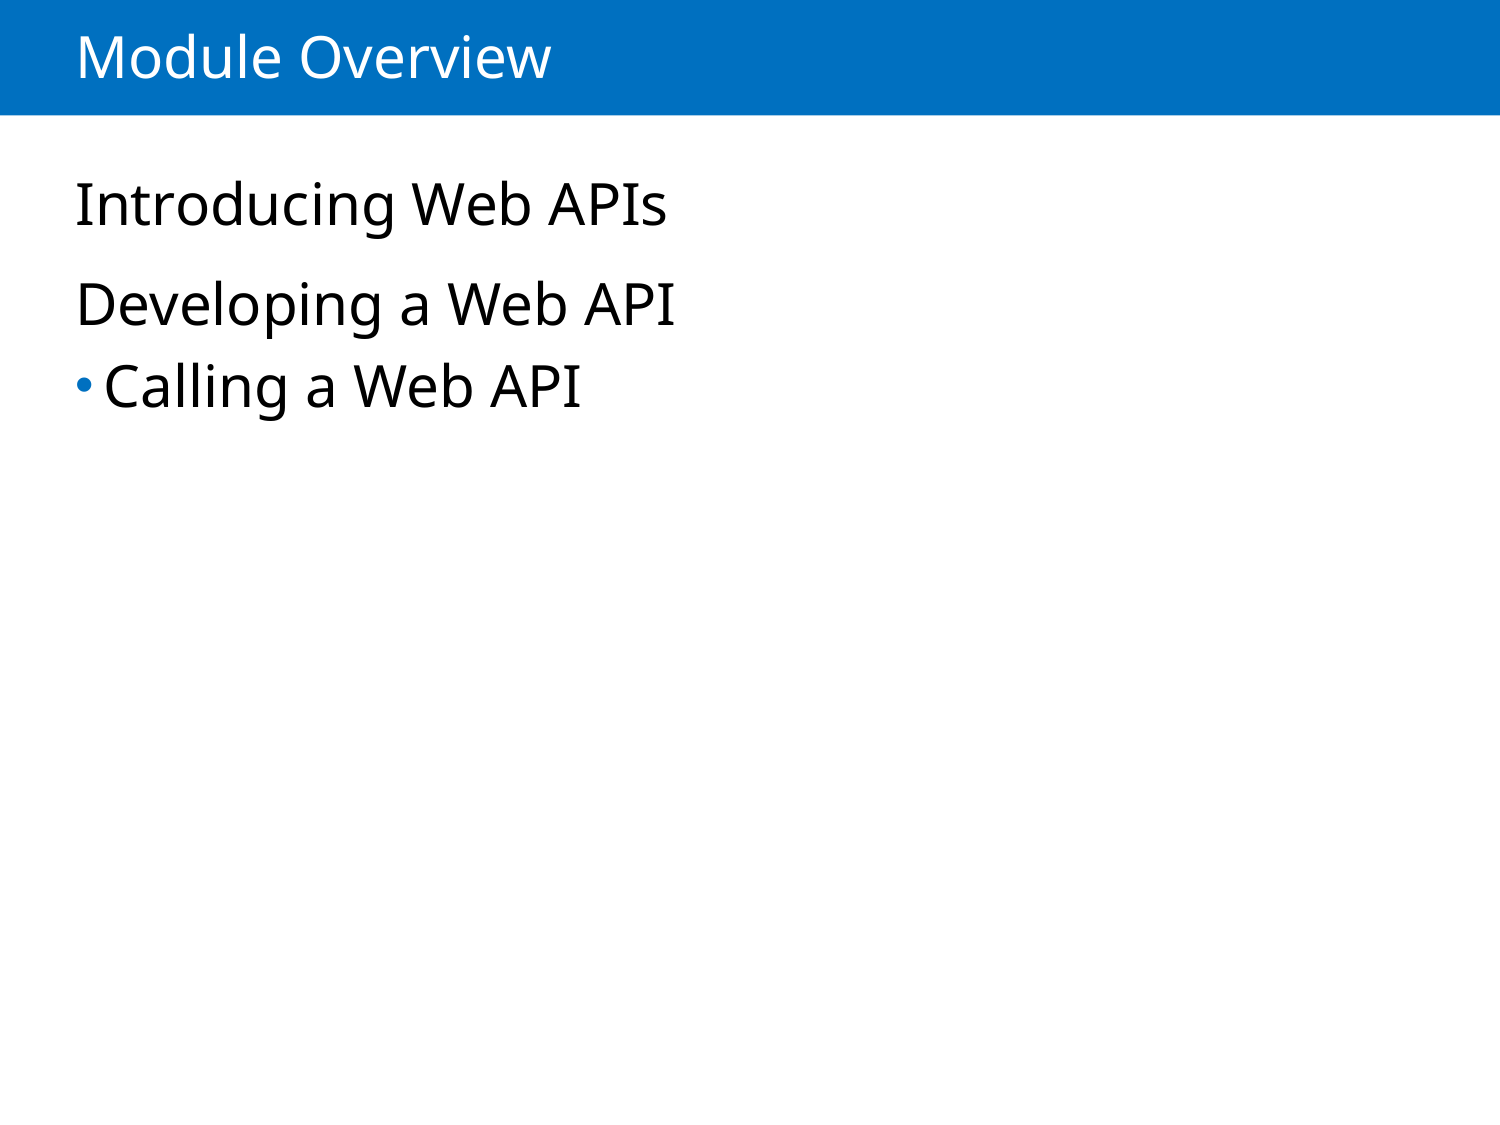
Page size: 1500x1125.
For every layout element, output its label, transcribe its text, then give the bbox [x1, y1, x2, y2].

title Module Overview [75, 0, 1351, 122]
list Introducing Web APIs Developing a Web API Calling a Web API [74, 167, 1408, 1013]
